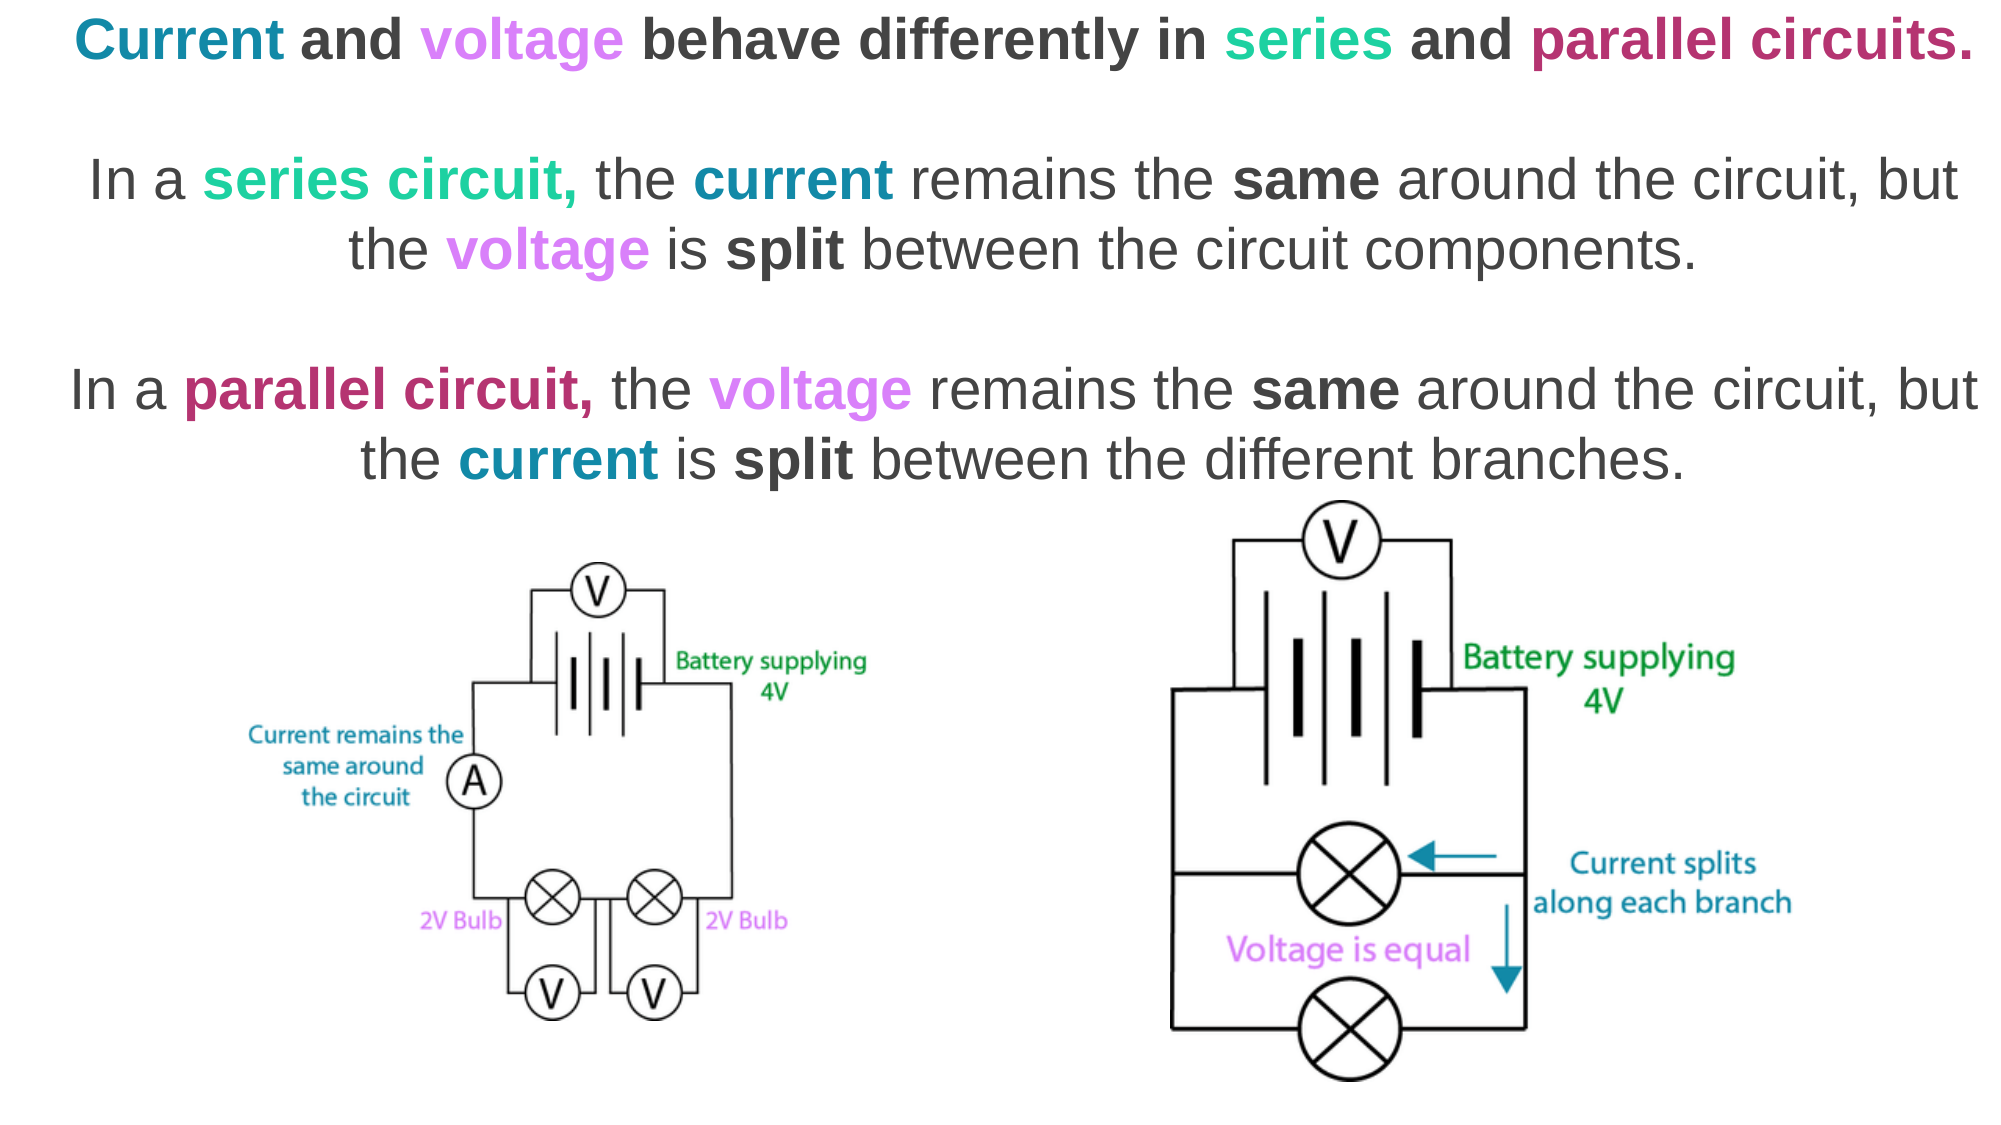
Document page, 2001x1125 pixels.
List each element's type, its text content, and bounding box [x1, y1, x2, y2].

picture [1170, 500, 1794, 1083]
picture [248, 562, 874, 1021]
text_box Current and voltage behave differently in series and parallel circuits. In a series circuit, the current remains the same around the circuit, but the voltage is split between the circuit components. In a parallel circuit, the voltage remains the same around the circuit, but the current is split between the different branches. [48, 0, 2000, 499]
